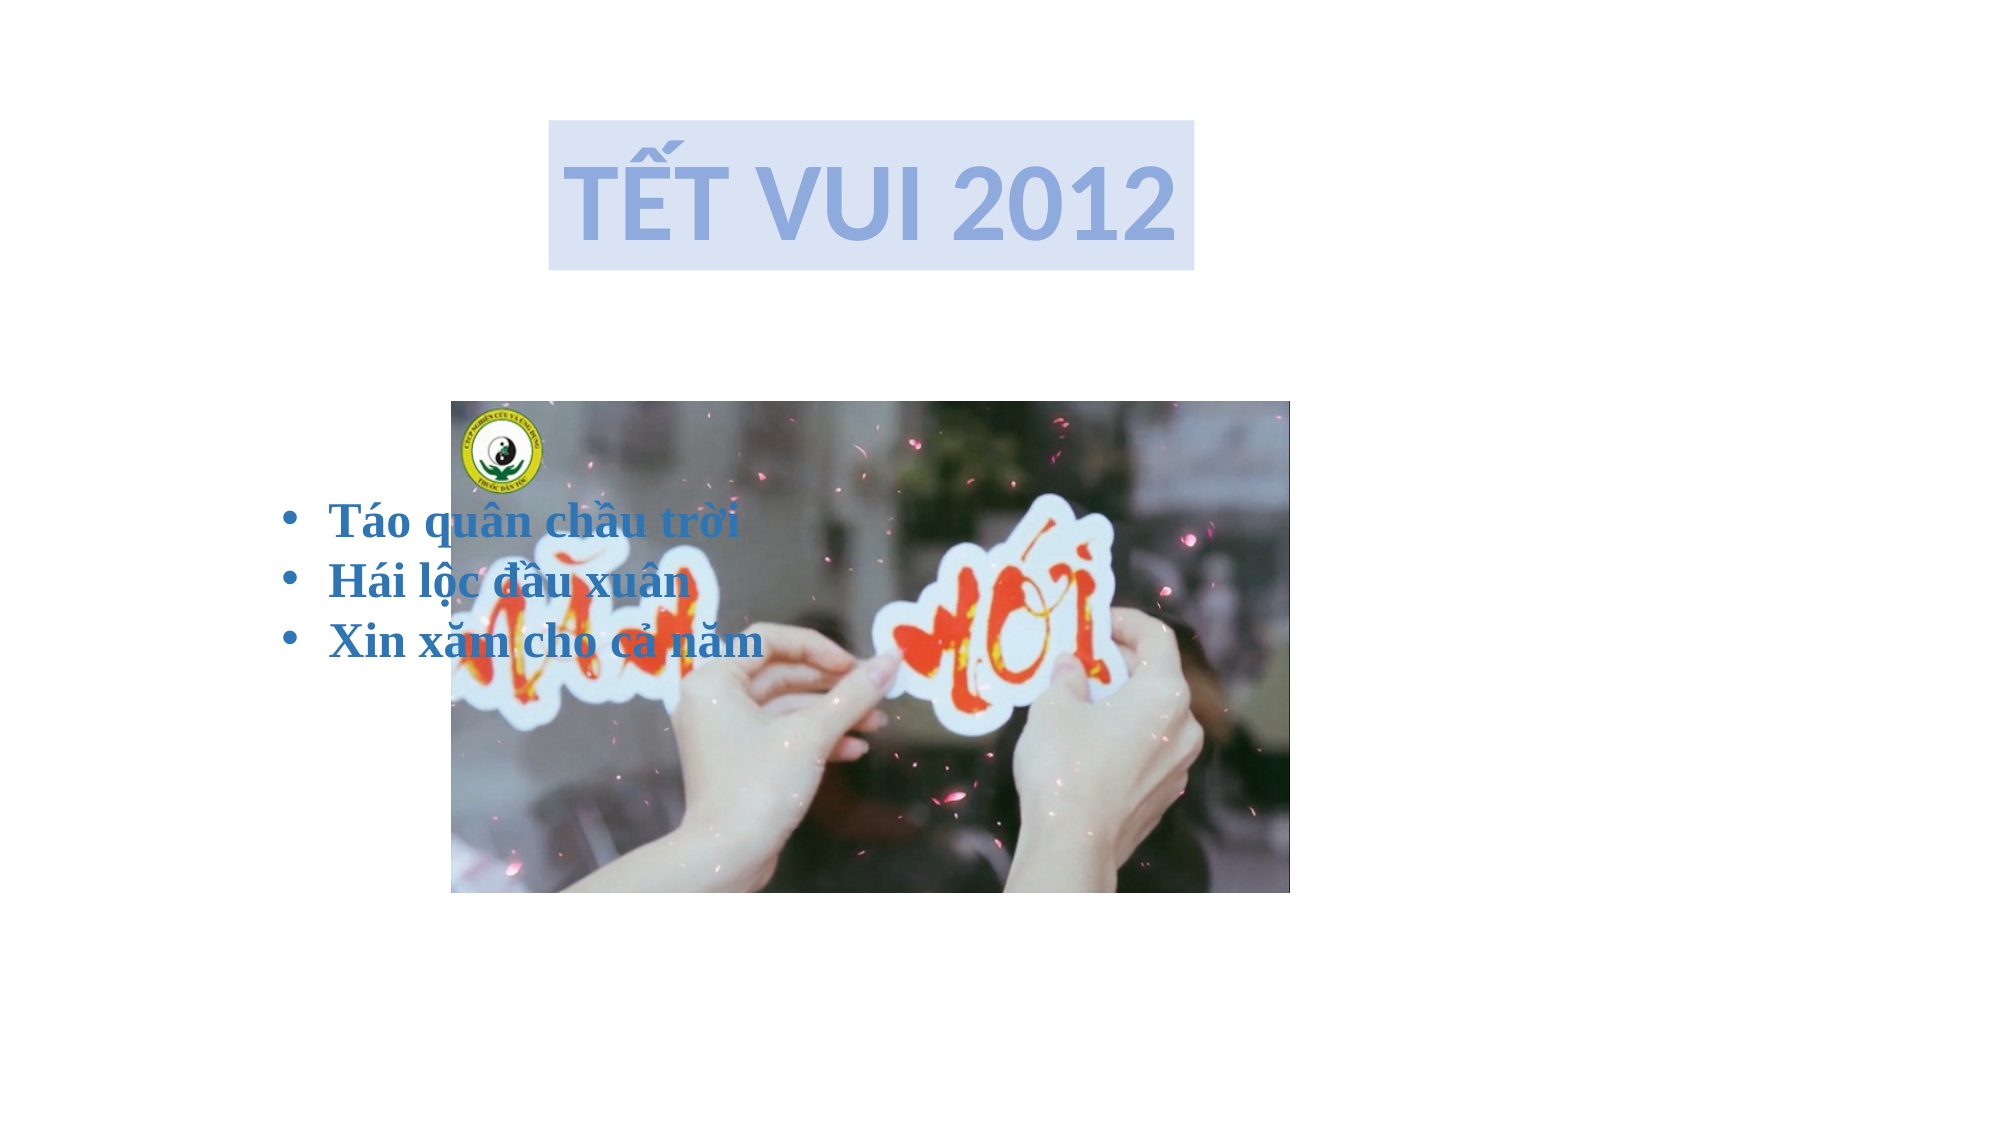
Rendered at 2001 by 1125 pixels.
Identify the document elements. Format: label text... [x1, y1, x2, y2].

text_box TẾT VUI 2012 [548, 120, 1195, 271]
picture [451, 401, 1290, 893]
text_box Táo quân chầu trời Hái lộc đầu xuân Xin xăm cho cả năm [266, 480, 451, 675]
